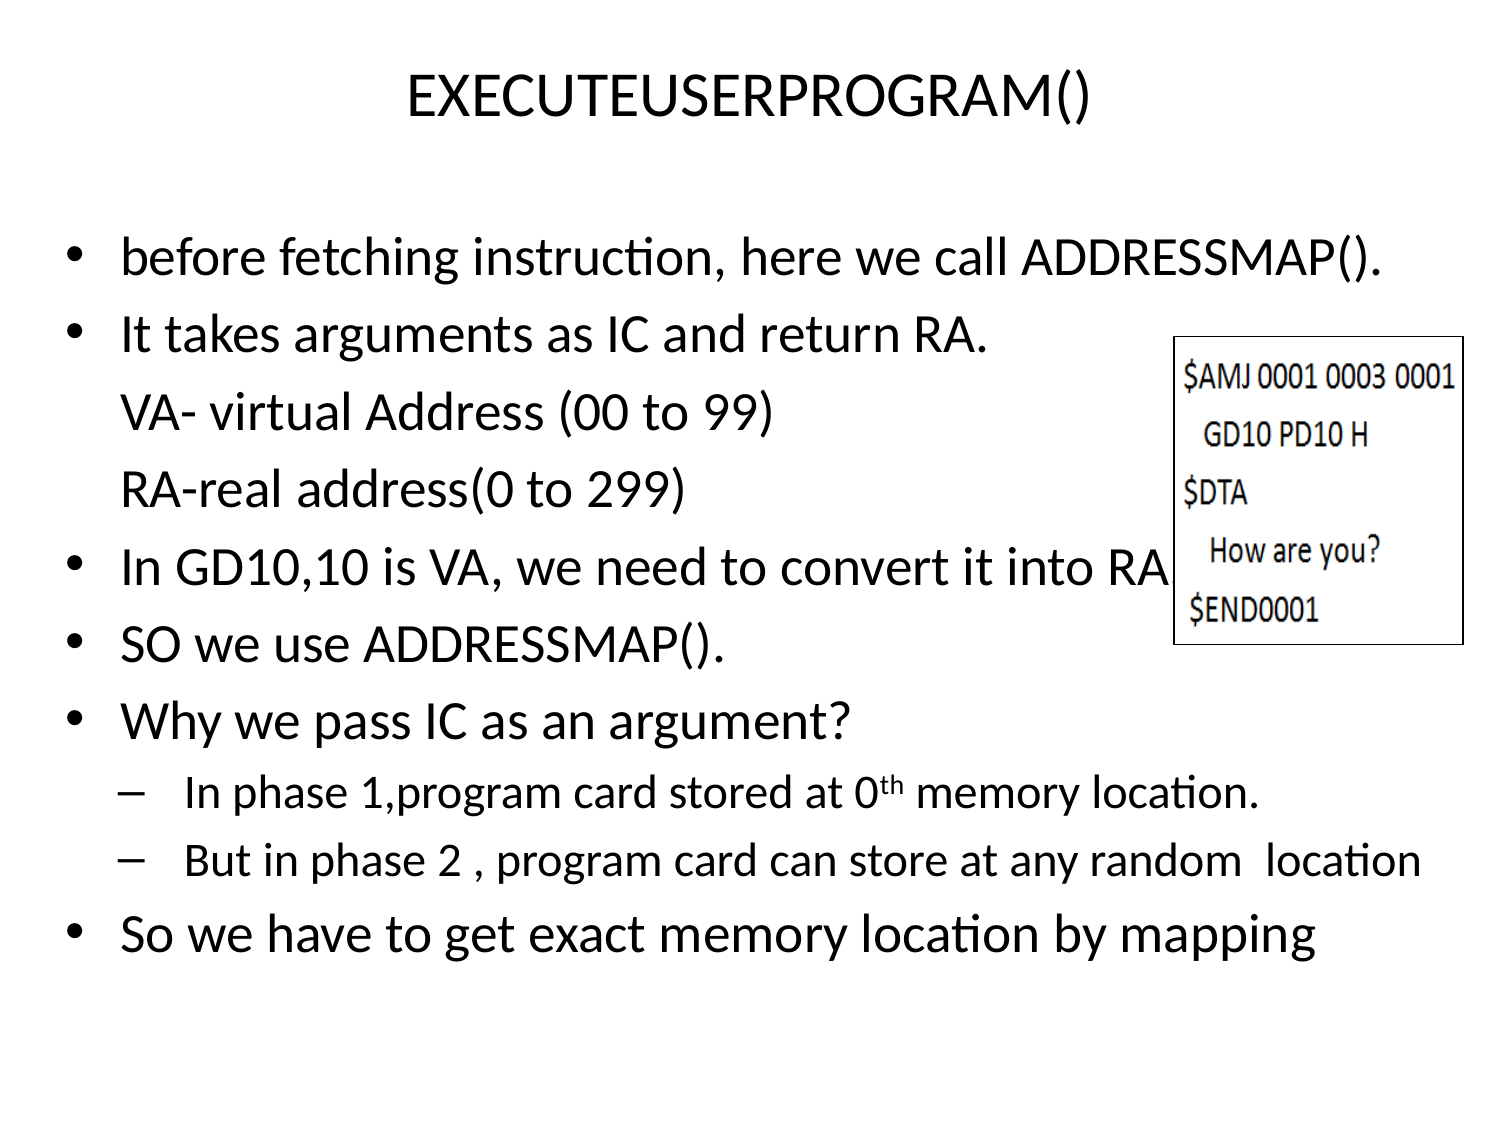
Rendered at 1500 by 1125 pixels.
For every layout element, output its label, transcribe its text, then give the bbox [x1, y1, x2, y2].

title EXECUTEUSERPROGRAM() [75, 45, 1425, 138]
picture [1174, 337, 1463, 644]
list before fetching instruction, here we call ADDRESSMAP(). It takes arguments as IC and return RA. VA- virtual Address (00 to 99) RA-real address(0 to 299) In GD10,10 is VA, we need to convert it into RA. SO we use ADDRESSMAP(). Why we pass IC as an argument? In phase 1,program card stored at 0th memory location. But in phase 2 , program card can store at any random location So we have to get exact memory location by mapping [50, 212, 1450, 1005]
